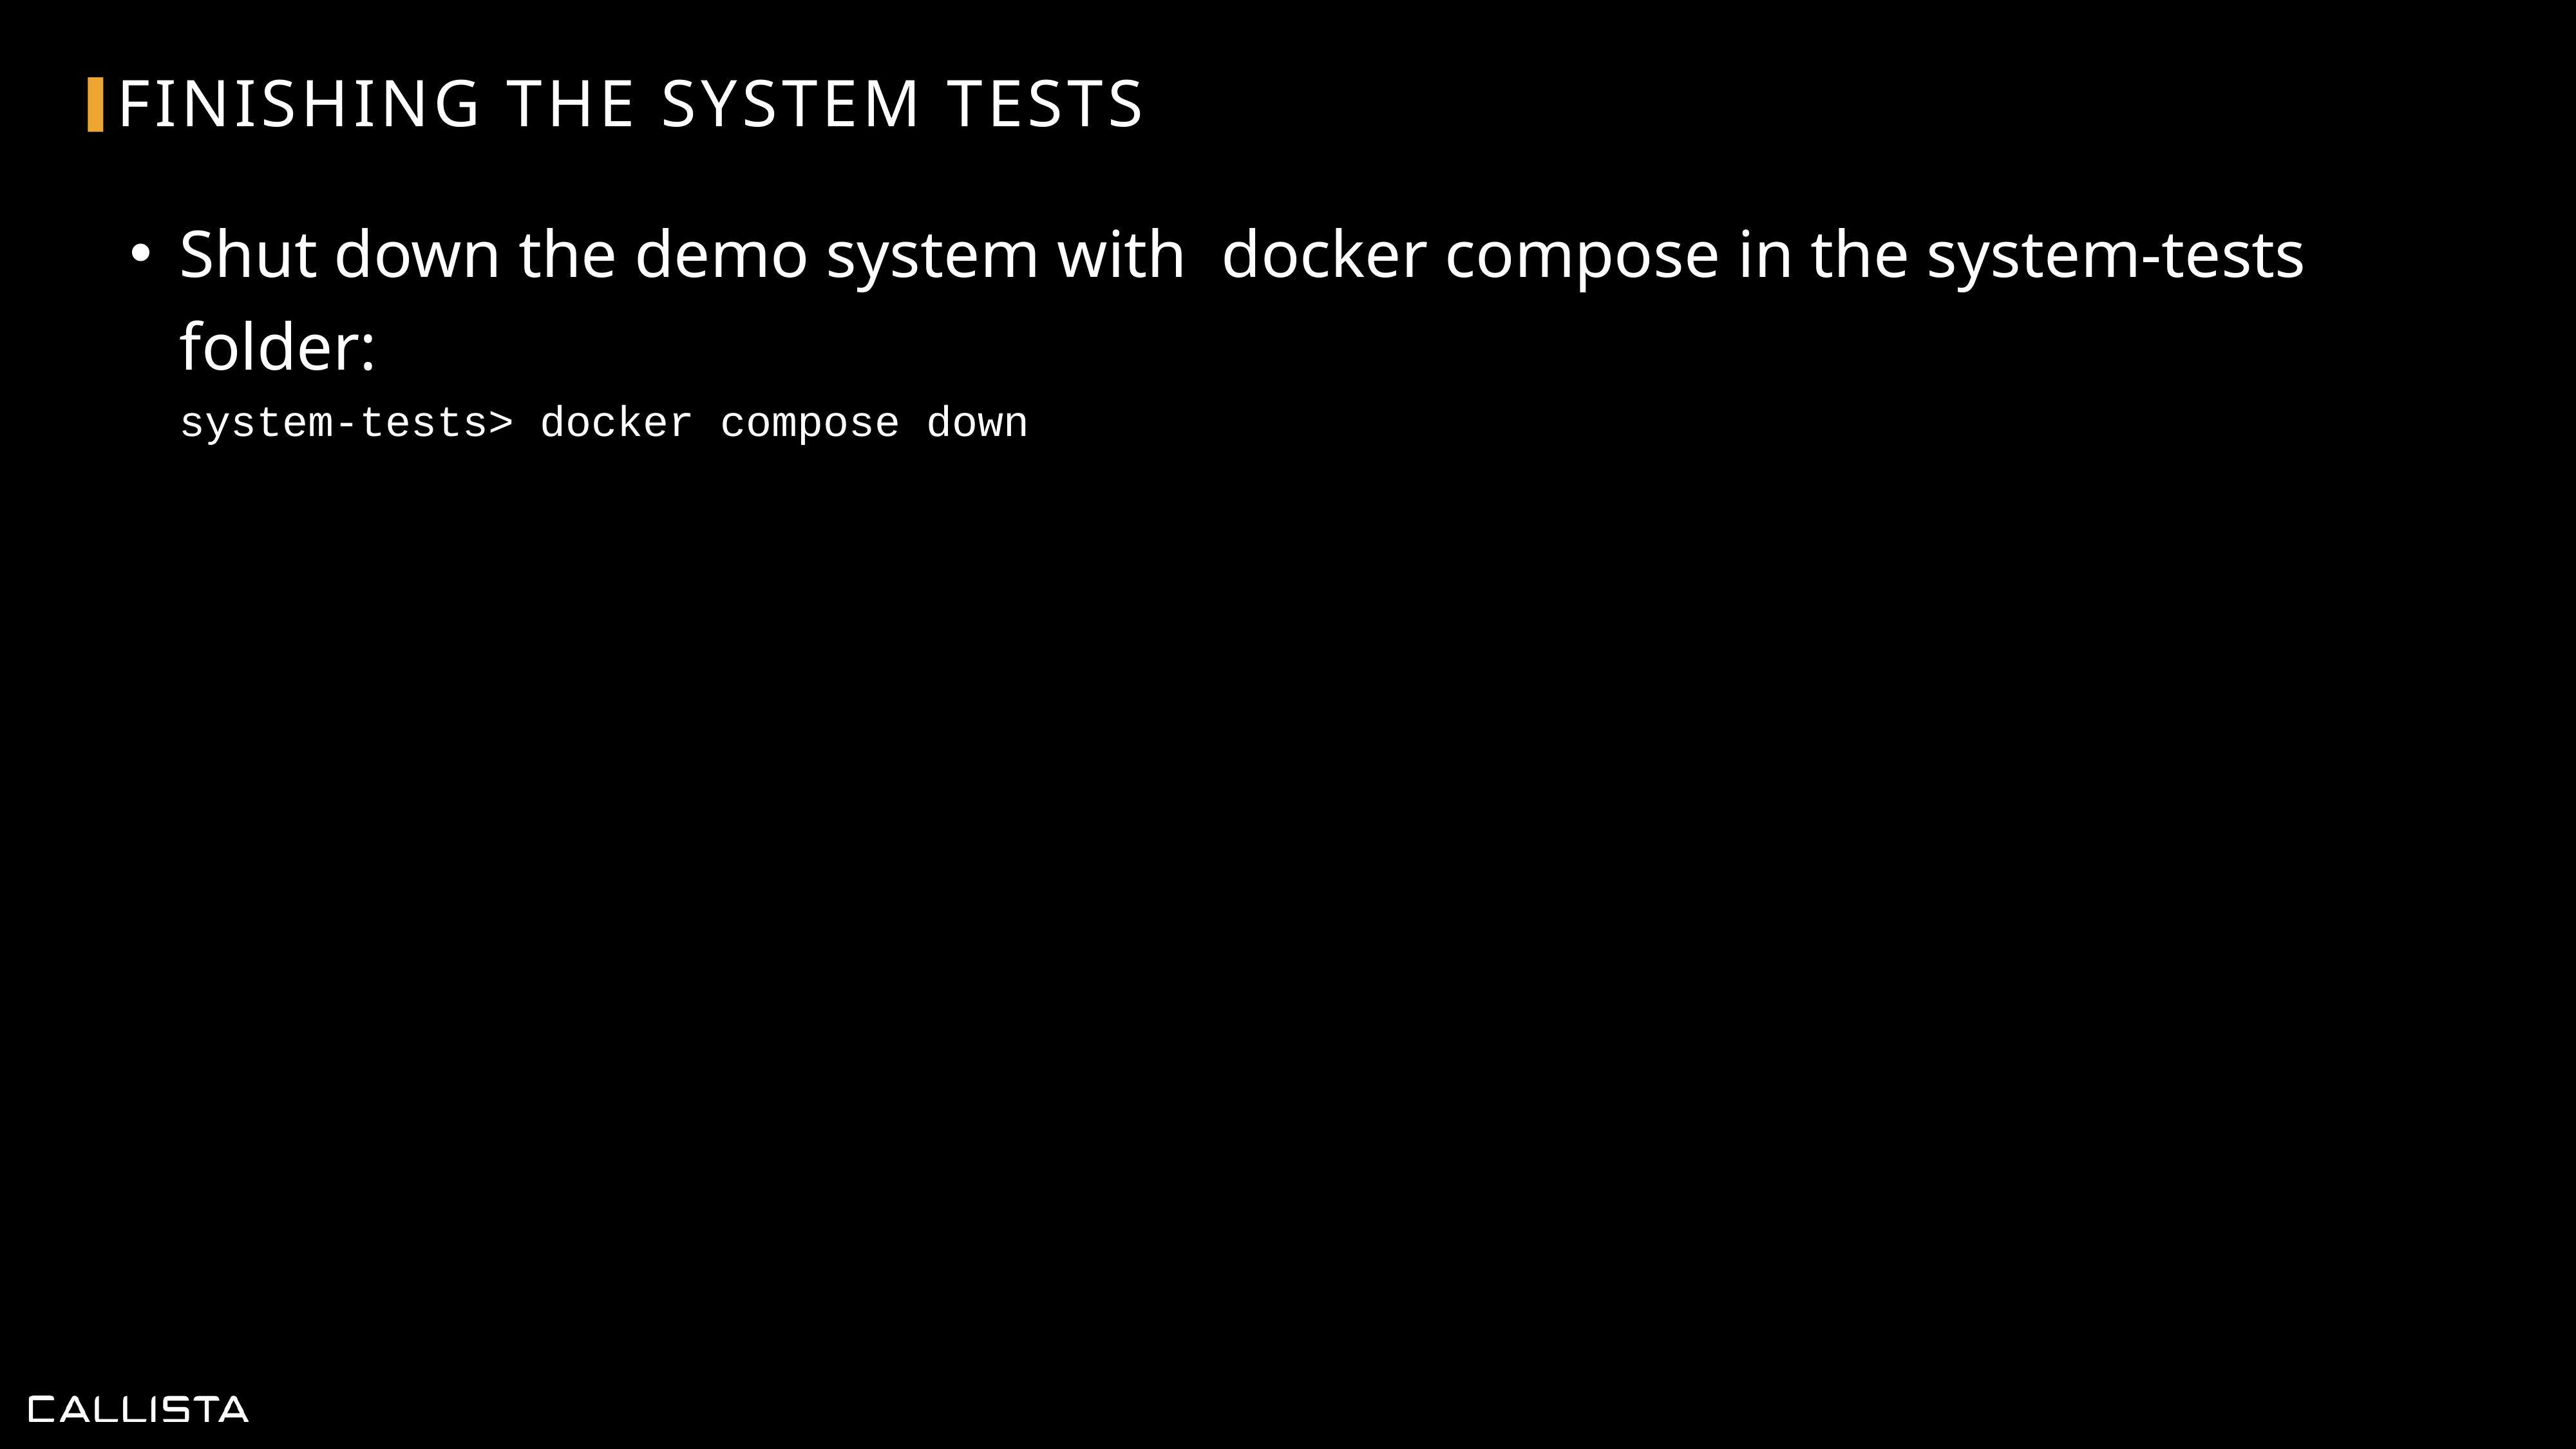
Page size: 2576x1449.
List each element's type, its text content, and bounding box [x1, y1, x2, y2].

title Finishing the System tests [106, 52, 2423, 149]
list Shut down the demo system with docker compose in the system-tests folder: system-tests> docker compose down [106, 187, 2423, 1262]
